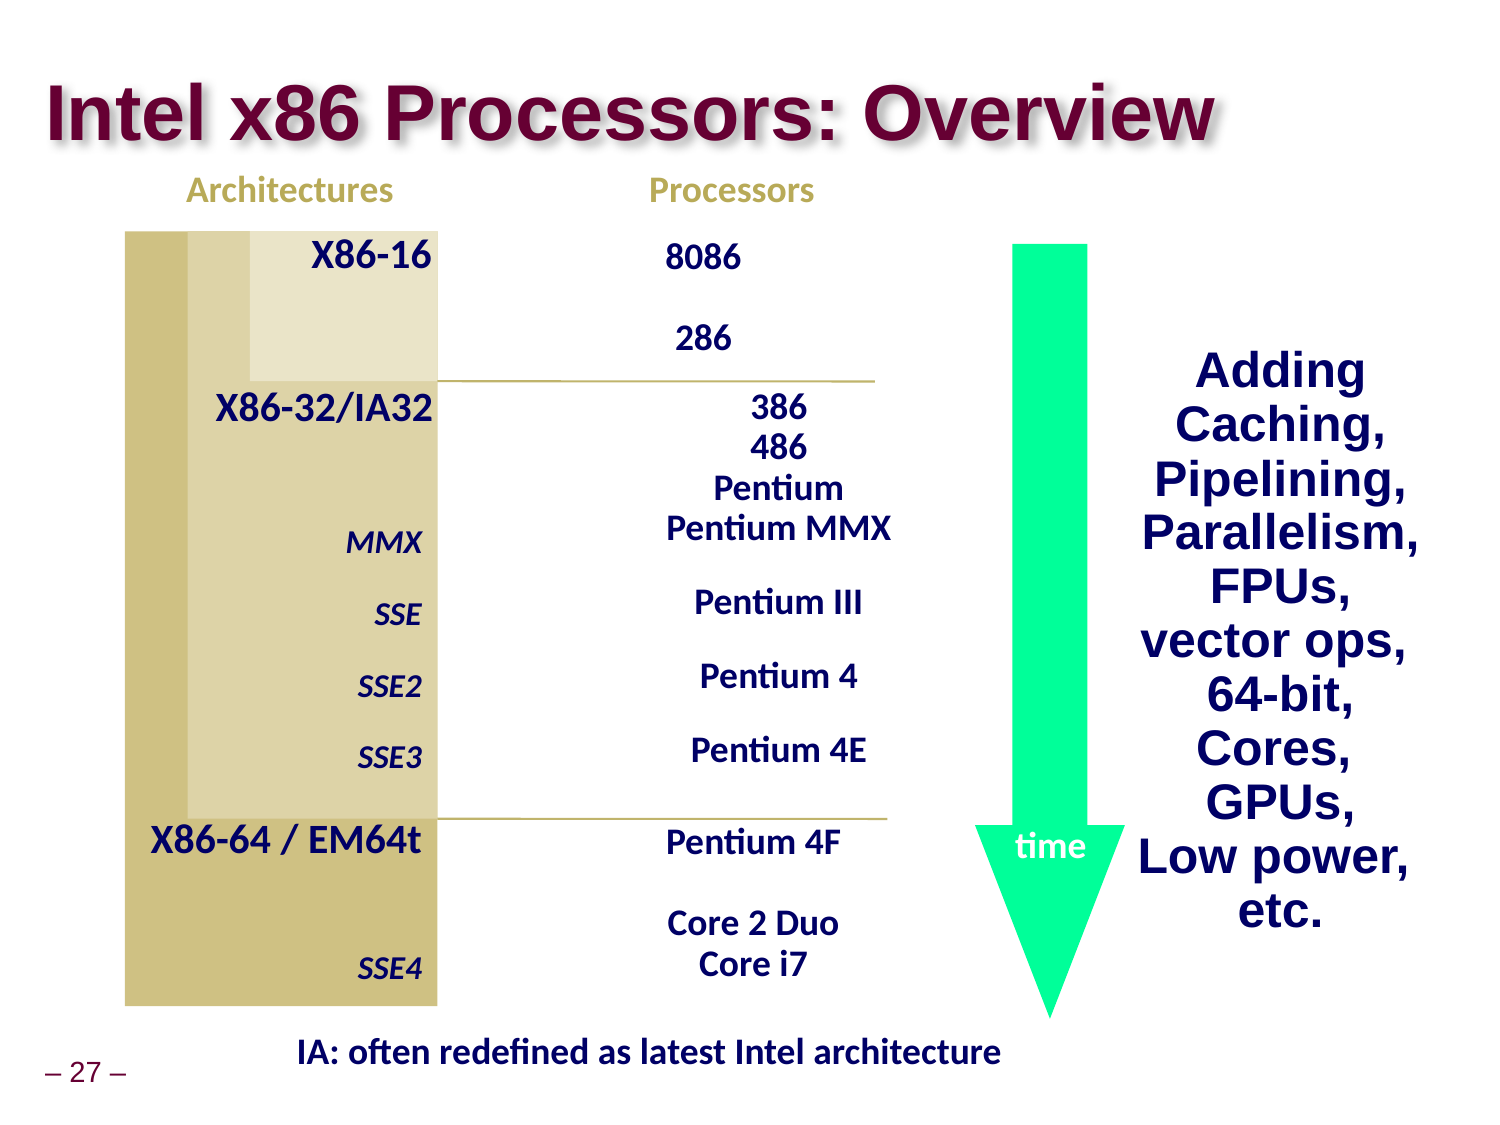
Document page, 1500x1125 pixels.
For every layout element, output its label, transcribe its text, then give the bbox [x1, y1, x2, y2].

text_box 386 486 Pentium Pentium MMX Pentium III Pentium 4 Pentium 4E [651, 379, 907, 778]
text_box [1012, 243, 1088, 818]
text_box X86-64 / EM64t [135, 809, 437, 870]
text_box Architectures [171, 162, 409, 218]
text_box [124, 231, 438, 1007]
text_box IA: often redefined as latest Intel architecture [281, 1025, 1018, 1081]
text_box time [1000, 818, 1102, 874]
text_box Processors [634, 162, 830, 218]
title Intel x86 Processors: Overview [44, 53, 1291, 179]
text_box MMX SSE SSE2 SSE3 [330, 517, 437, 784]
text_box X86-32/IA32 [200, 378, 449, 438]
text_box Adding Caching, Pipelining, Parallelism, FPUs, vector ops, 64-bit, Cores, GPUs, Low power, etc. [1122, 337, 1439, 946]
text_box [974, 825, 1122, 1019]
text_box Pentium 4F Core 2 Duo Core i7 [651, 828, 857, 992]
text_box X86-16 [296, 224, 447, 285]
text_box 8086 286 [650, 229, 757, 366]
text_box SSE4 [342, 943, 437, 995]
text_box [249, 231, 438, 378]
text_box [187, 231, 438, 817]
